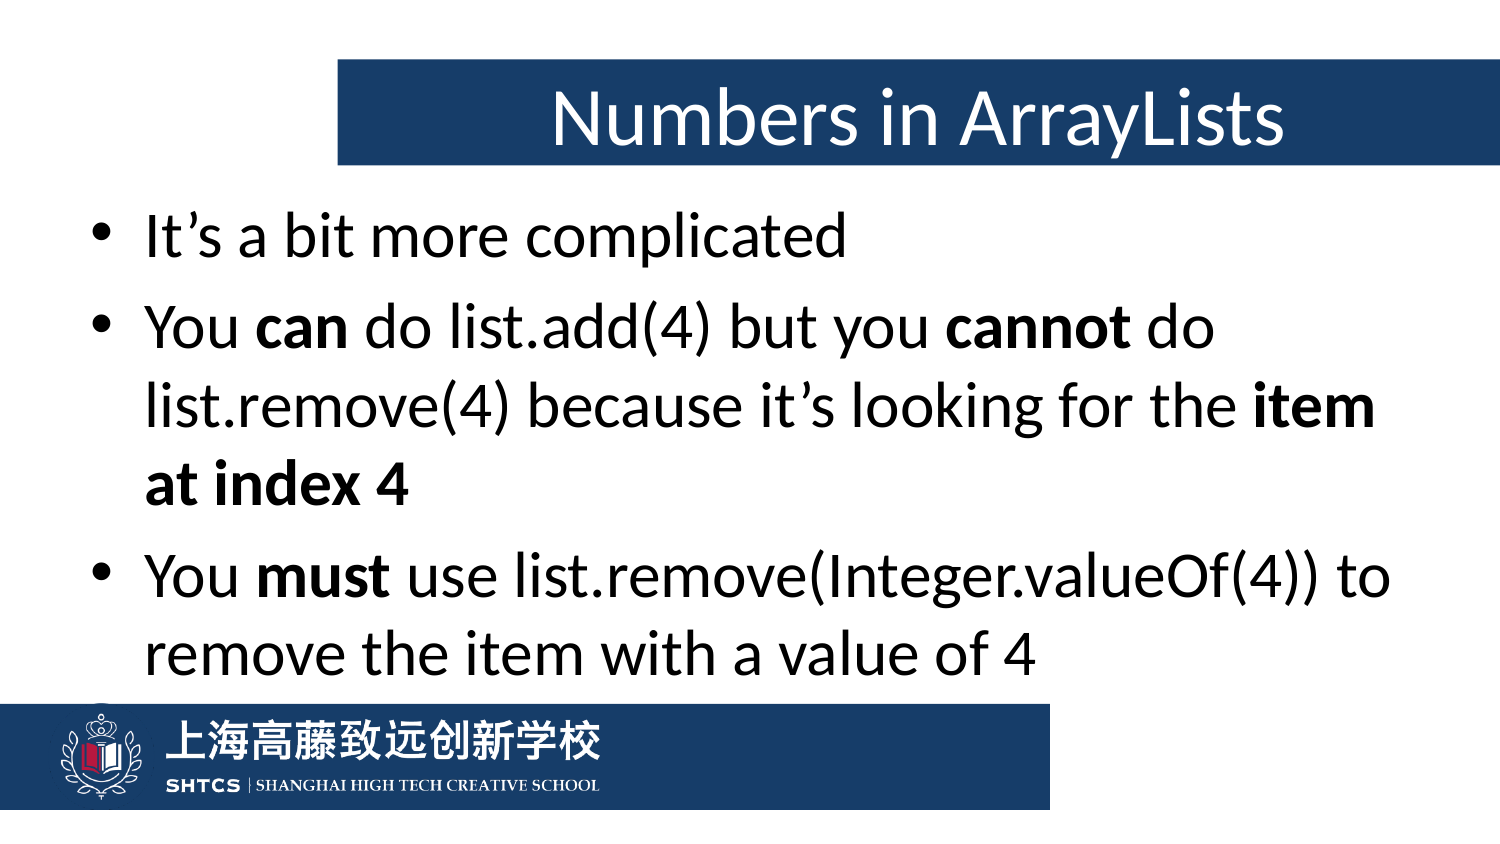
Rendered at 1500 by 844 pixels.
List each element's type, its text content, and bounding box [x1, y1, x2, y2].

picture [48, 703, 600, 810]
title Numbers in ArrayLists [337, 59, 1500, 166]
list It’s a bit more complicated You can do list.add(4) but you cannot do list.remove(4) because it’s looking for the item at index 4 You must use list.remove(Integer.valueOf(4)) to remove the item with a value of 4 [75, 184, 1425, 697]
